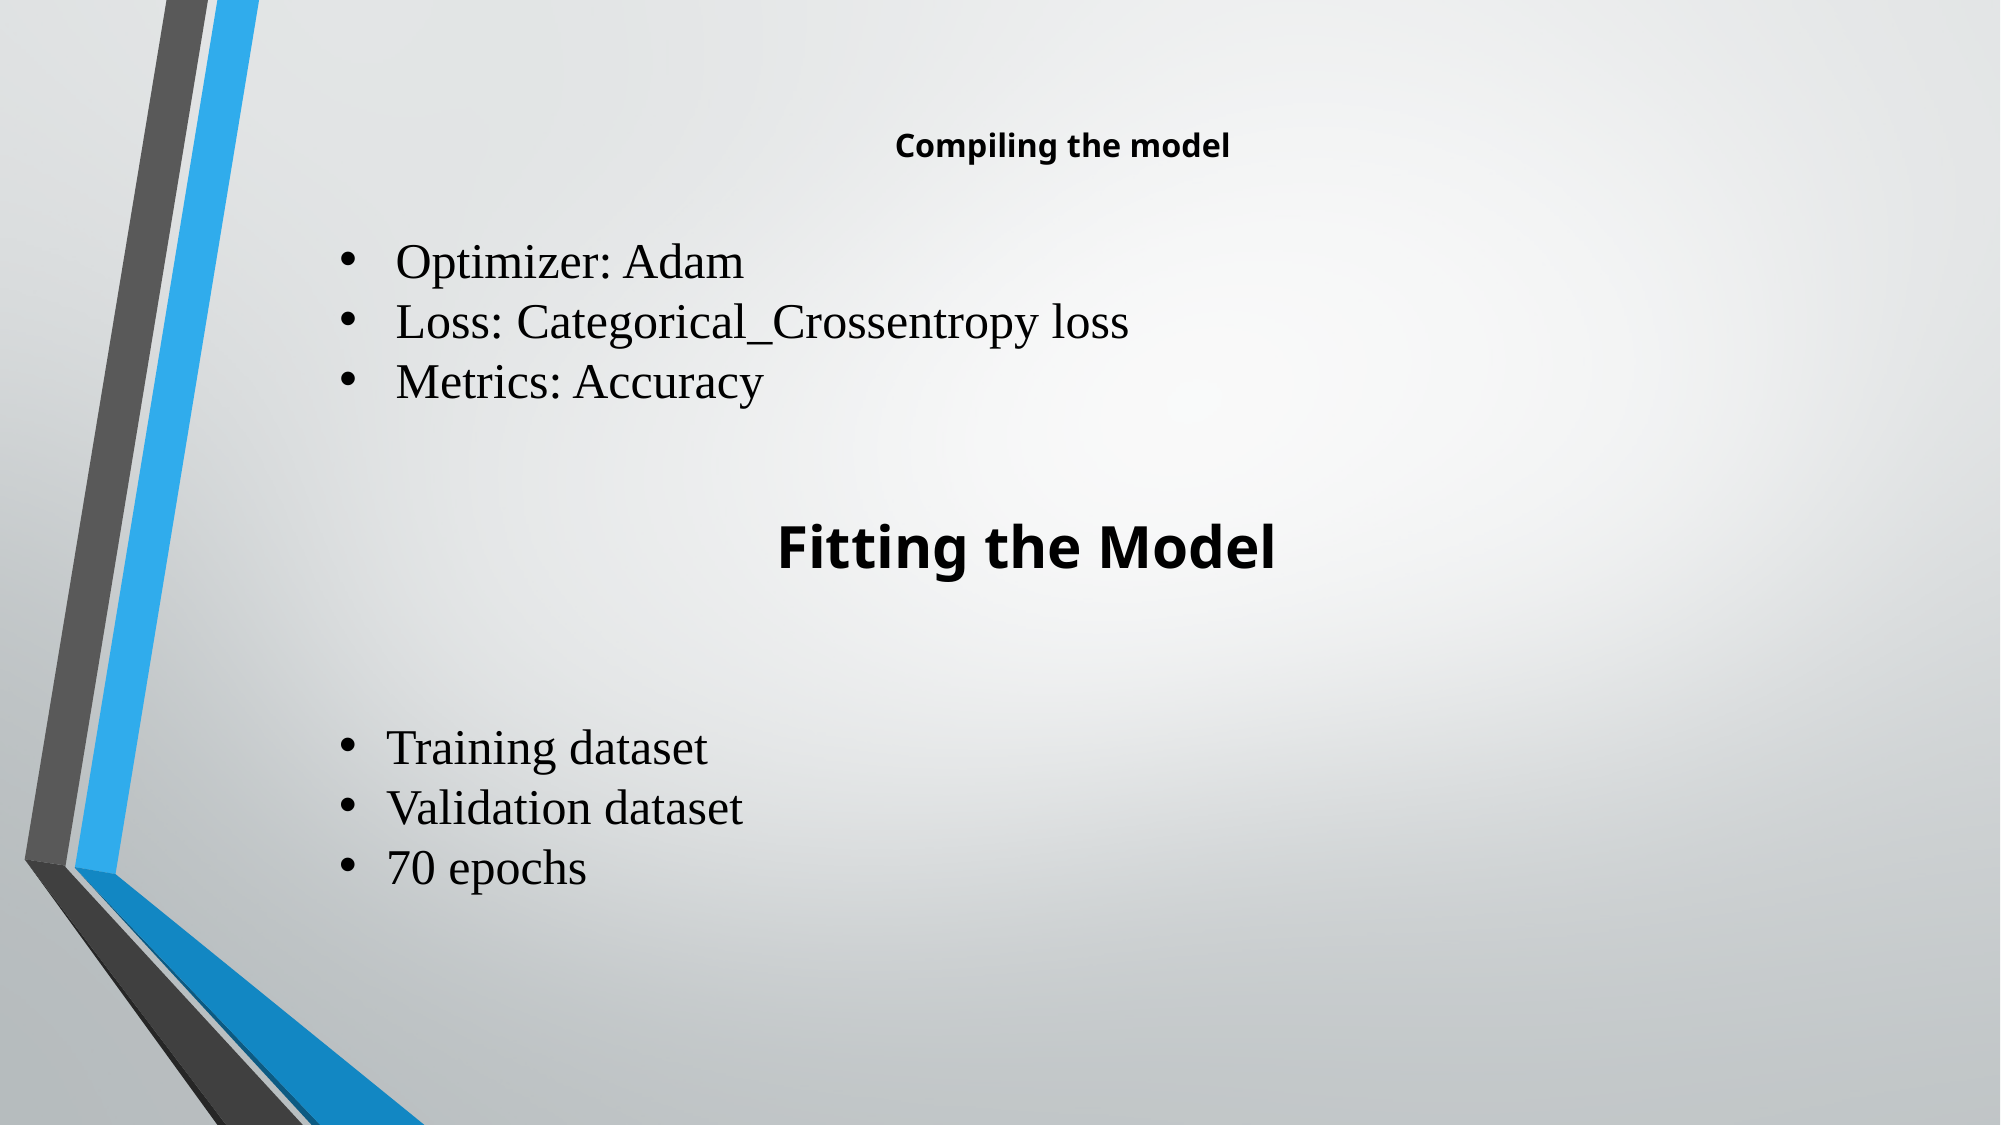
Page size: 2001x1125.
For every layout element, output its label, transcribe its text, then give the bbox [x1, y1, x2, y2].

title Compiling the model [241, 117, 1885, 222]
text_box Optimizer: Adam Loss: Categorical_Crossentropy loss Metrics: Accuracy [324, 221, 1926, 416]
text_box Fitting the Model [654, 503, 1719, 589]
text_box Training dataset Validation dataset 70 epochs [324, 706, 1601, 902]
